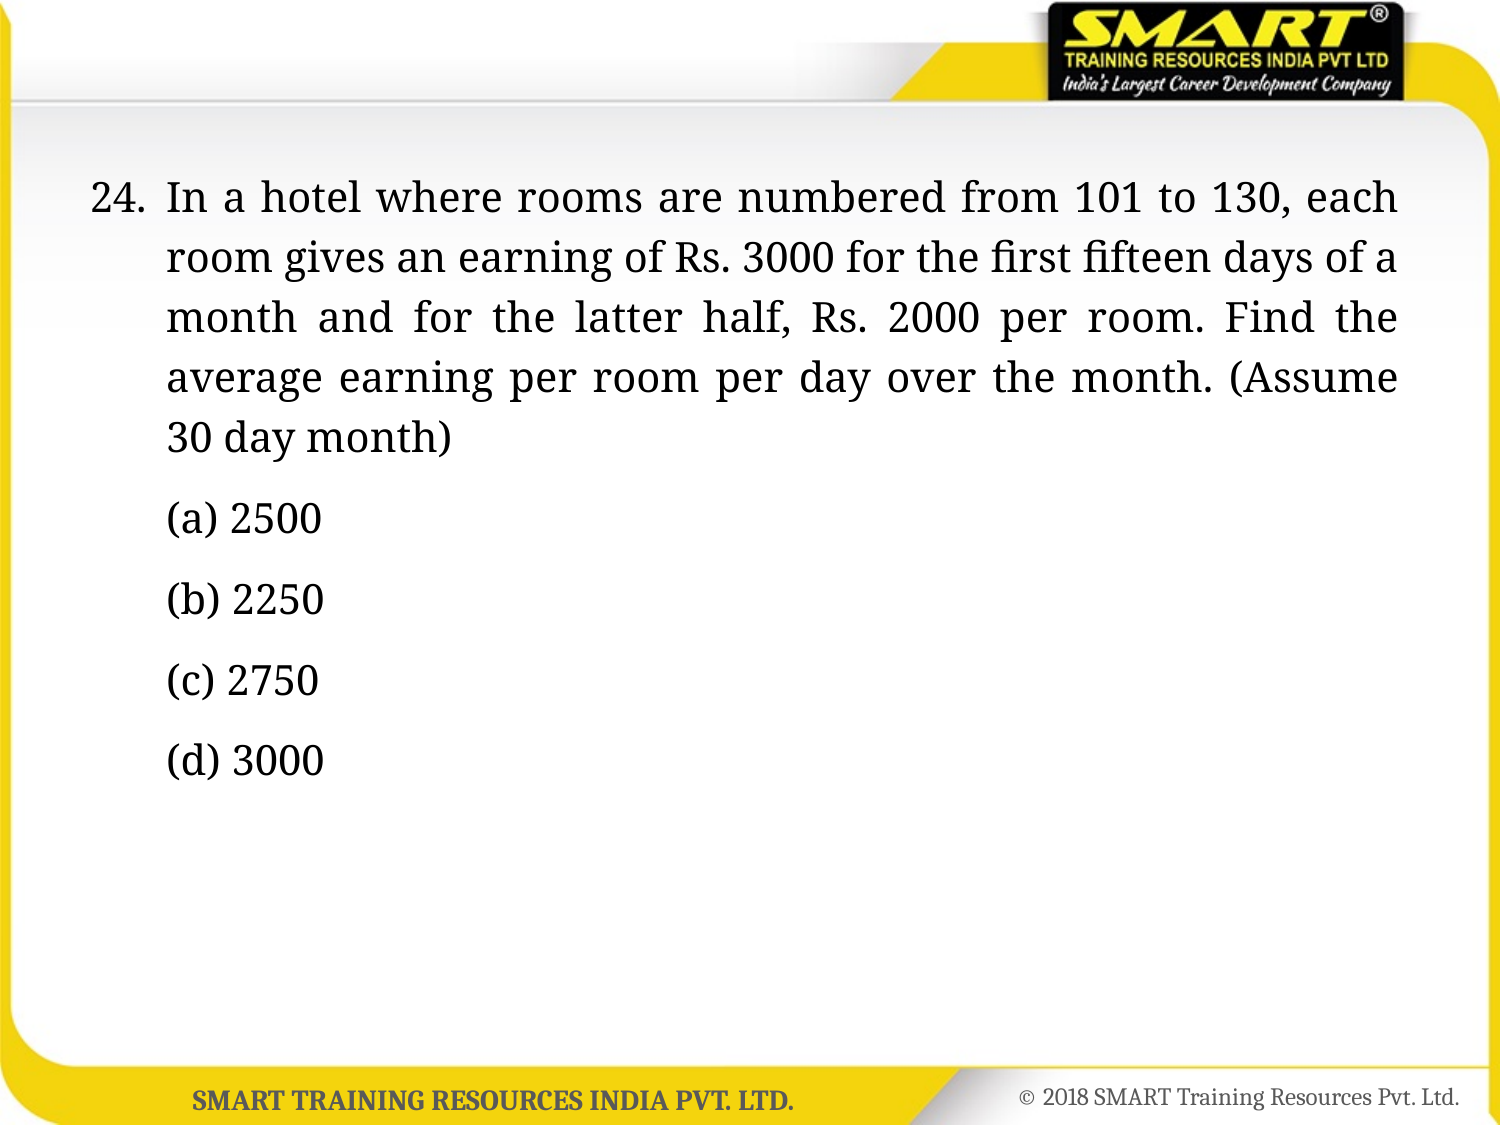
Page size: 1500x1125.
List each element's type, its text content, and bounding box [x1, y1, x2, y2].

picture [0, 0, 1500, 1125]
text_box 24. In a hotel where rooms are numbered from 101 to 130, each room gives an earning of Rs. 3000 for the first fifteen days of a month and for the latter half, Rs. 2000 per room. Find the average earning per room per day over the month. (Assume 30 day month) (a) 2500 (b) 2250 (c) 2750 (d) 3000 [75, 153, 1414, 792]
